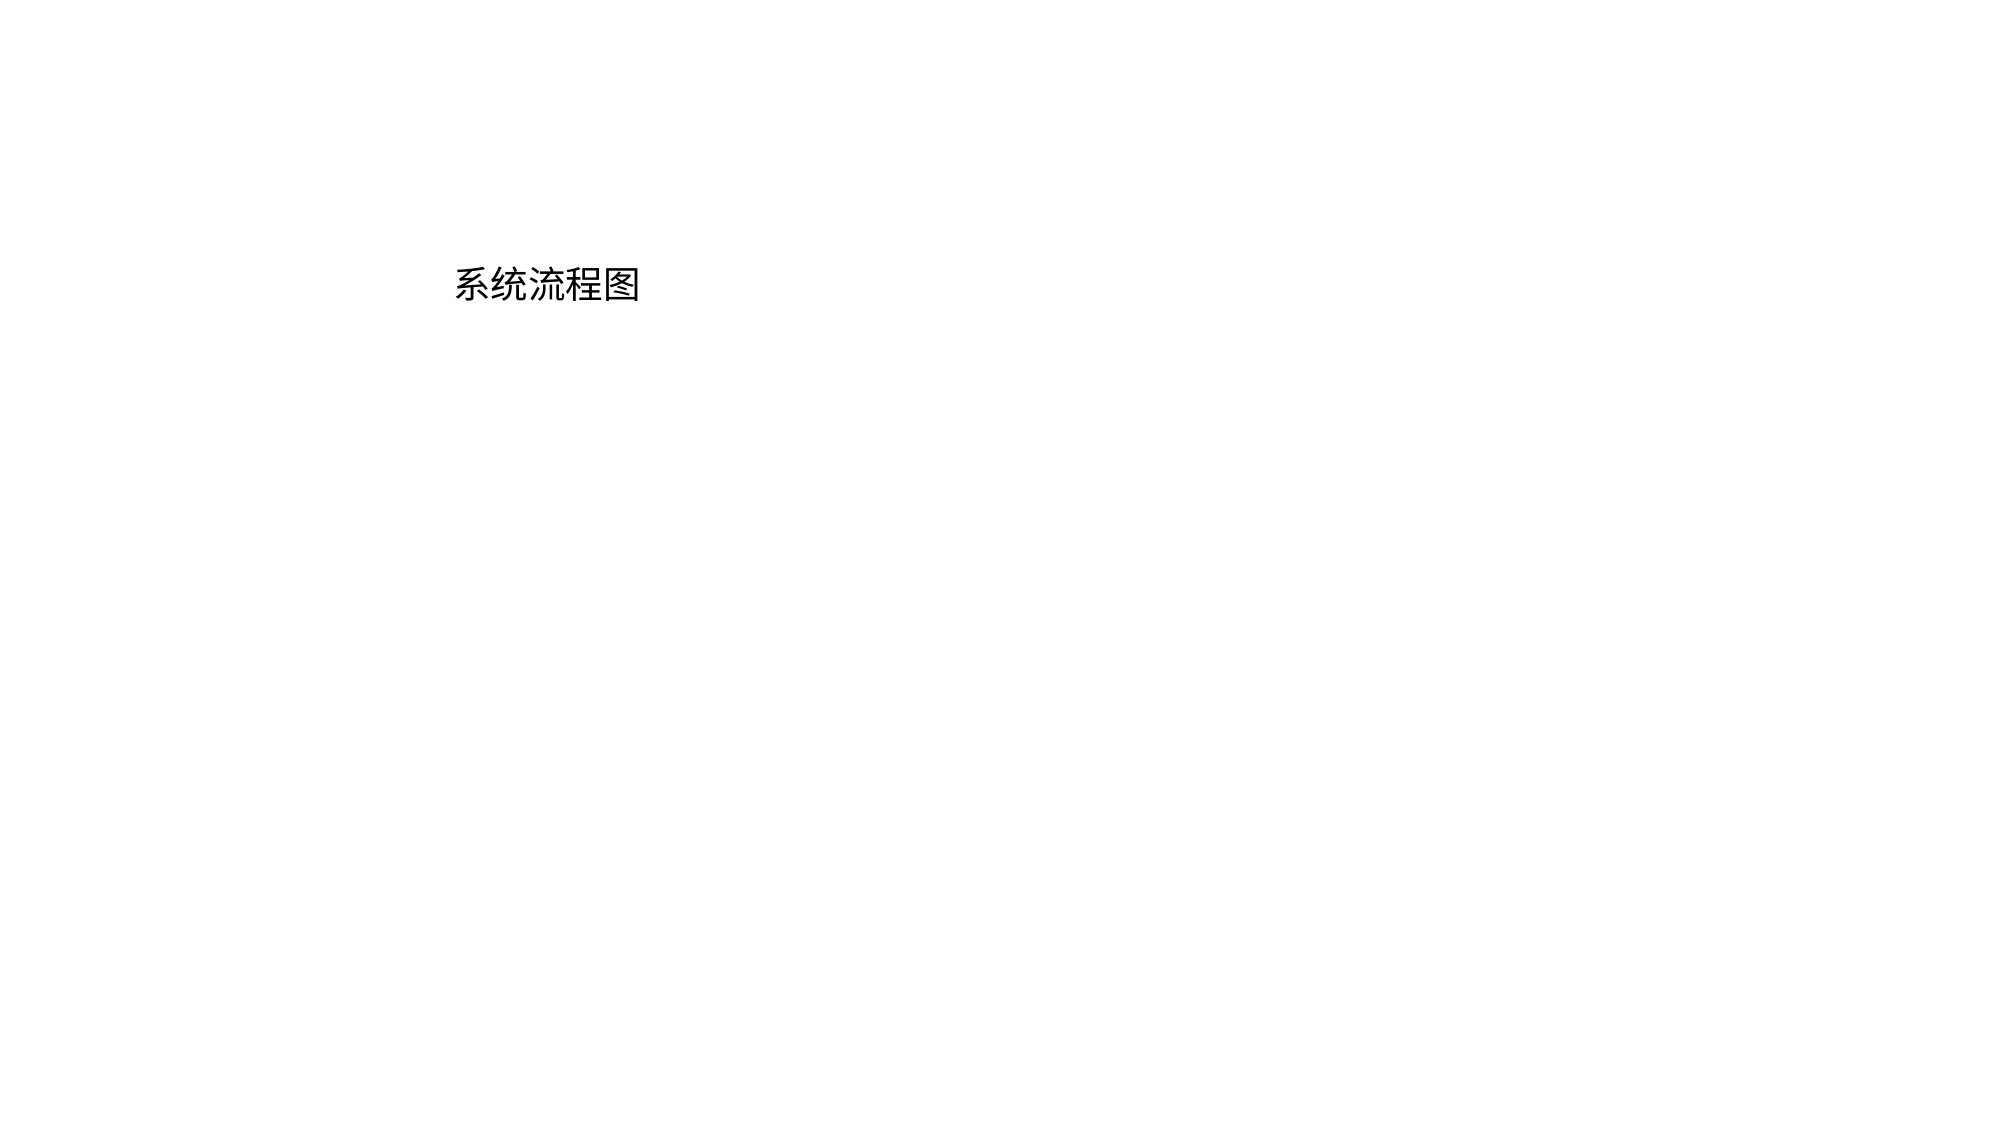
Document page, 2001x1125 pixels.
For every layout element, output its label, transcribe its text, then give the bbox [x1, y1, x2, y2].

text_box 系统流程图 [438, 253, 1349, 314]
